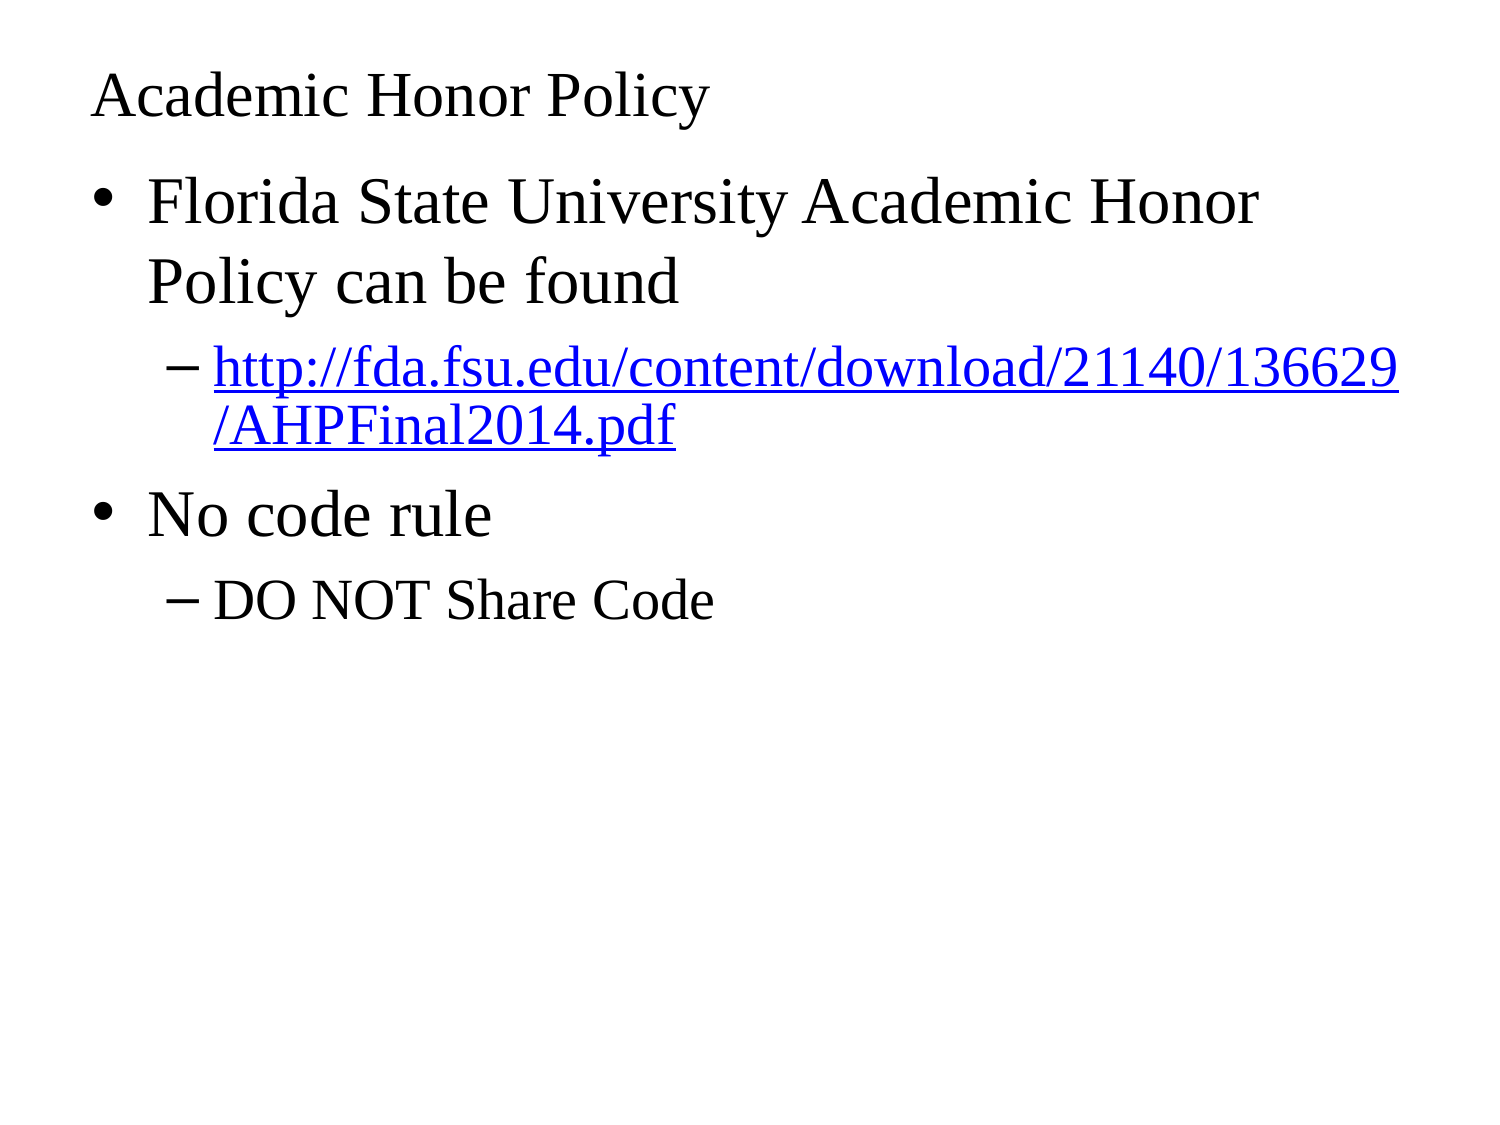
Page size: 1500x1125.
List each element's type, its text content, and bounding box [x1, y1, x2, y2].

list Florida State University Academic Honor Policy can be found http://fda.fsu.edu/content/download/21140/136629/AHPFinal2014.pdf No code rule DO NOT Share Code [76, 149, 1427, 1083]
title Academic Honor Policy [75, 45, 1425, 138]
